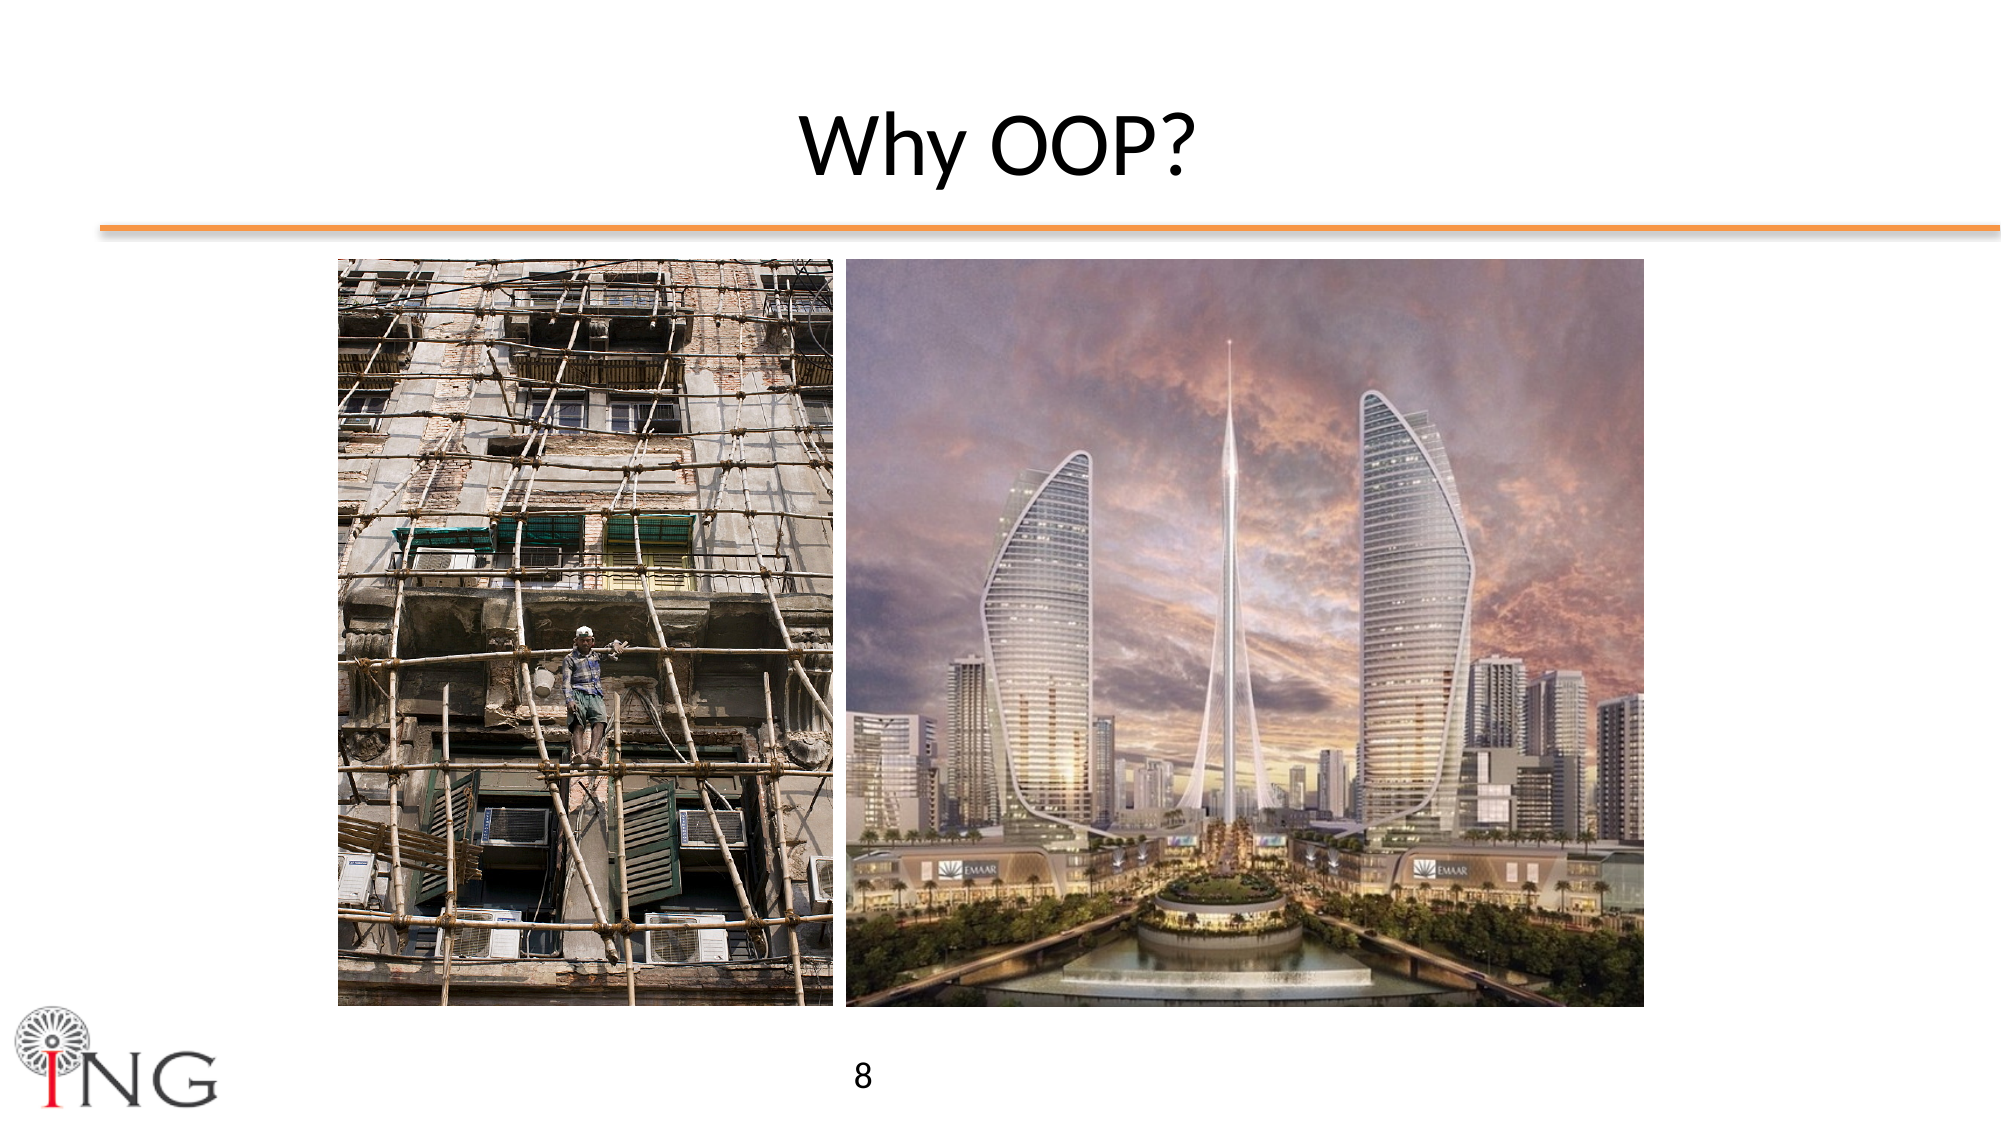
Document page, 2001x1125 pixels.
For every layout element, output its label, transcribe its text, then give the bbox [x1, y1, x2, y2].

slide_number 8 [839, 1043, 1900, 1104]
picture [846, 259, 1644, 1007]
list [338, 259, 834, 1007]
picture [0, 987, 244, 1125]
title Why OOP? [99, 45, 1900, 233]
